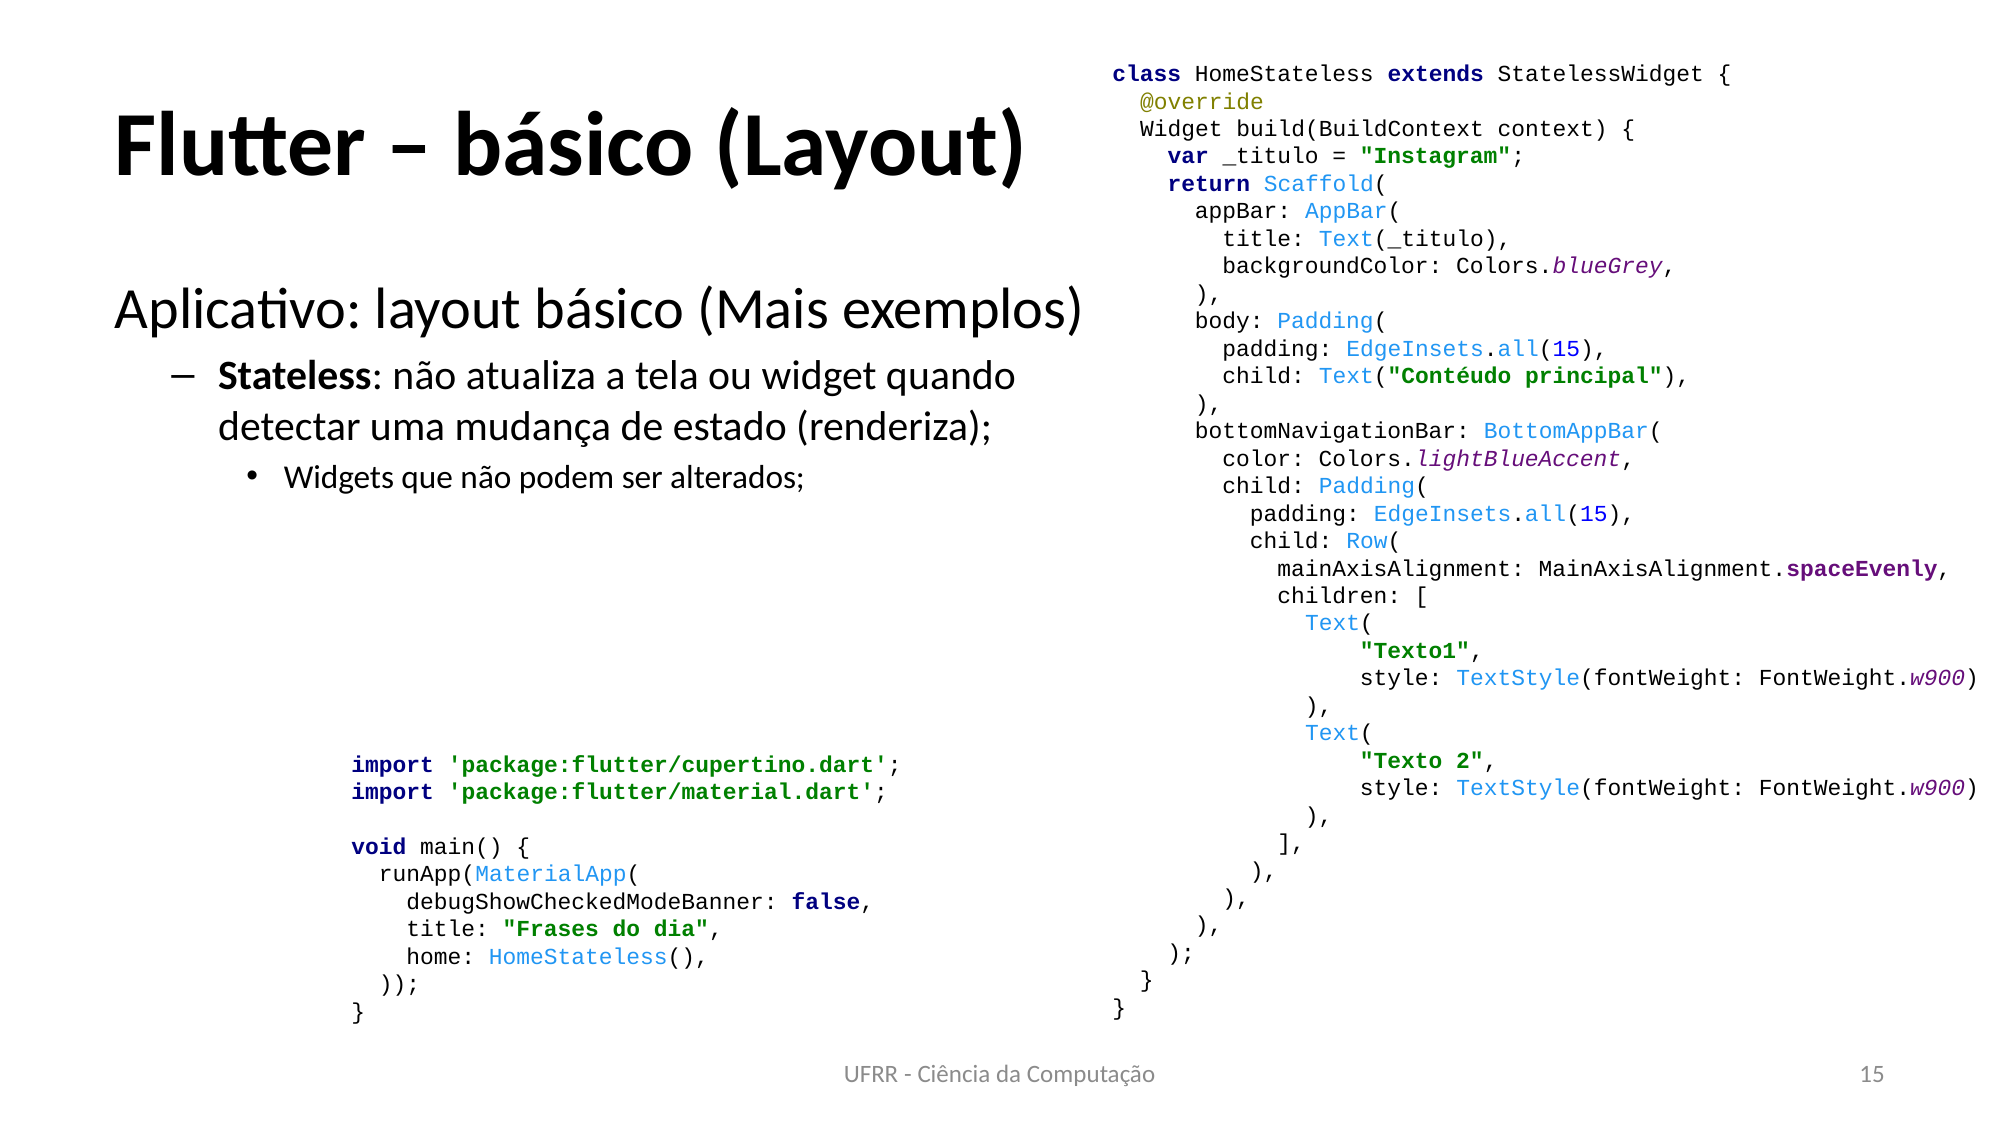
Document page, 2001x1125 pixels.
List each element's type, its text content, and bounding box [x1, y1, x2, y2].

text_box class HomeStateless extends StatelessWidget { @override Widget build(BuildContext context) { var _titulo = "Instagram"; return Scaffold( appBar: AppBar( title: Text(_titulo), backgroundColor: Colors.blueGrey, ), body: Padding( padding: EdgeInsets.all(15), child: Text("Contéudo principal"), ), bottomNavigationBar: BottomAppBar( color: Colors.lightBlueAccent, child: Padding( padding: EdgeInsets.all(15), child: Row( mainAxisAlignment: MainAxisAlignment.spaceEvenly, children: [ Text( "Texto1", style: TextStyle(fontWeight: FontWeight.w900) ), Text( "Texto 2", style: TextStyle(fontWeight: FontWeight.w900) ), ], ), ), ), ); } } [1097, 51, 1994, 1028]
title Flutter – básico (Layout) [99, 45, 1900, 233]
slide_number 15 [1433, 1042, 1900, 1103]
footer UFRR - Ciência da Computação [683, 1042, 1317, 1103]
list Aplicativo: layout básico (Mais exemplos) Stateless: não atualiza a tela ou widget quando detectar uma mudança de estado (renderiza); Widgets que não podem ser alterados; [99, 262, 1097, 1005]
text_box import 'package:flutter/cupertino.dart'; import 'package:flutter/material.dart'; void main() { runApp(MaterialApp( debugShowCheckedModeBanner: false, title: "Frases do dia", home: HomeStateless(), )); } [336, 741, 917, 1032]
